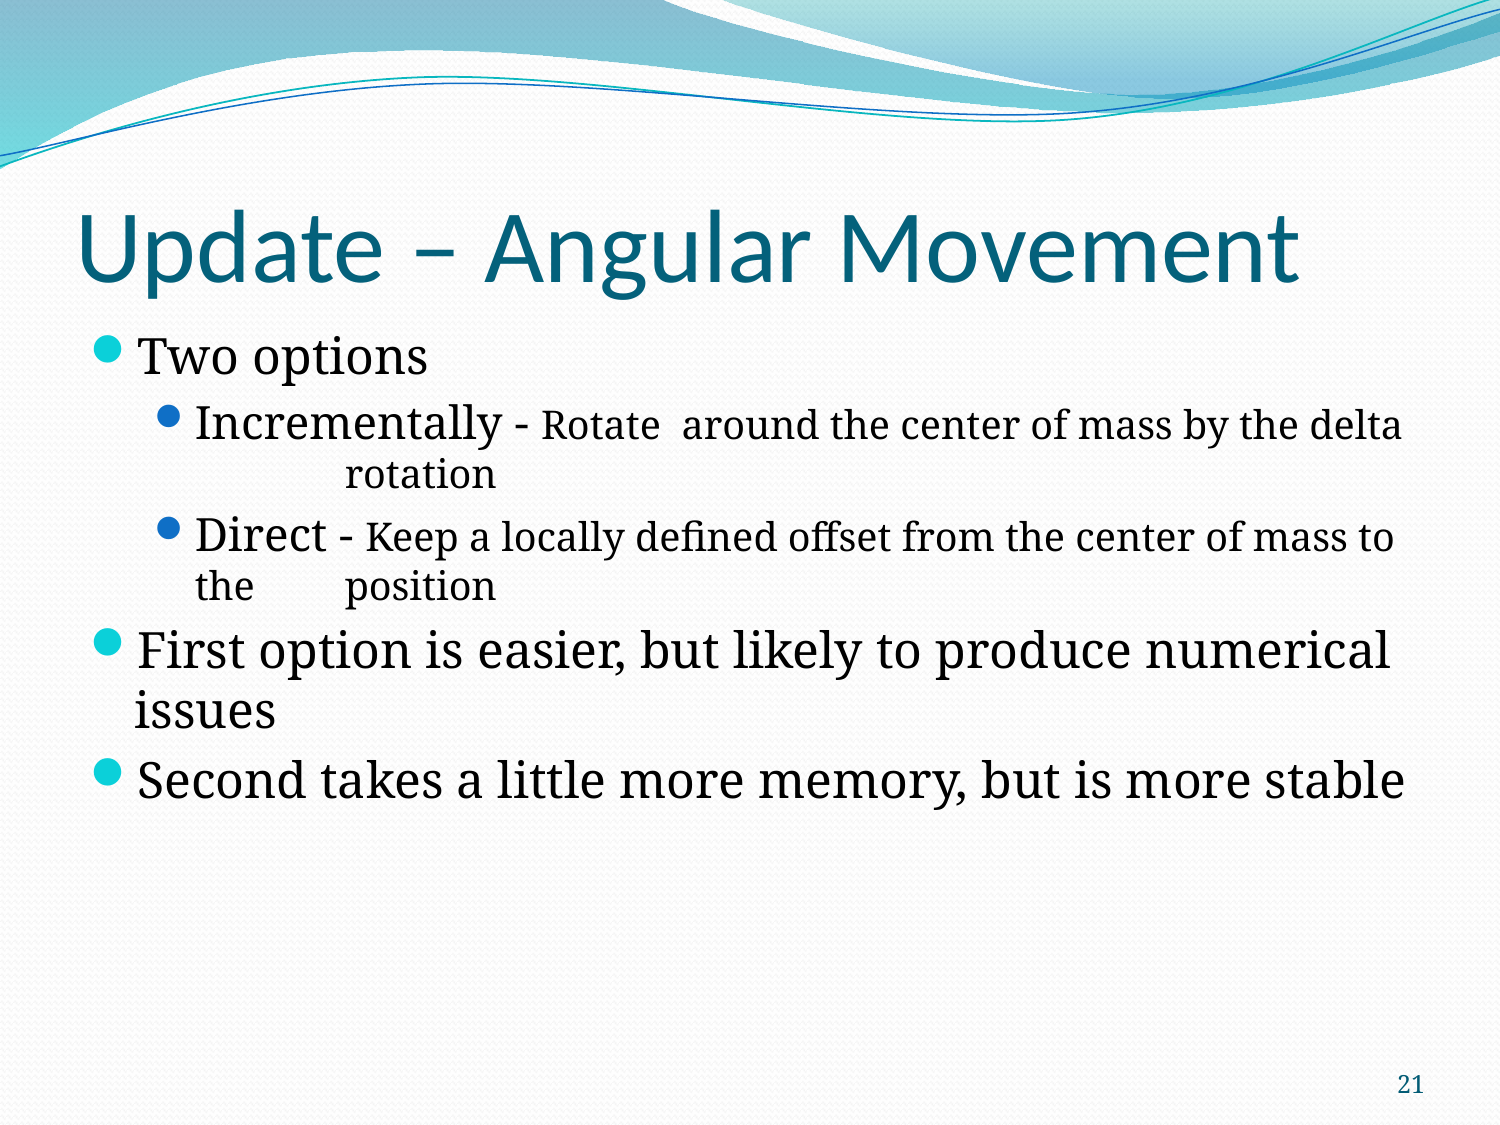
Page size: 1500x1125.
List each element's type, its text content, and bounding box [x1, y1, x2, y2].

slide_number 21 [1299, 1042, 1425, 1103]
title Update – Angular Movement [75, 115, 1425, 303]
list Two options Incrementally - Rotate around the center of mass by the delta rotation Direct - Keep a locally defined offset from the center of mass to the position First option is easier, but likely to produce numerical issues Second takes a little more memory, but is more stable [75, 317, 1425, 1038]
